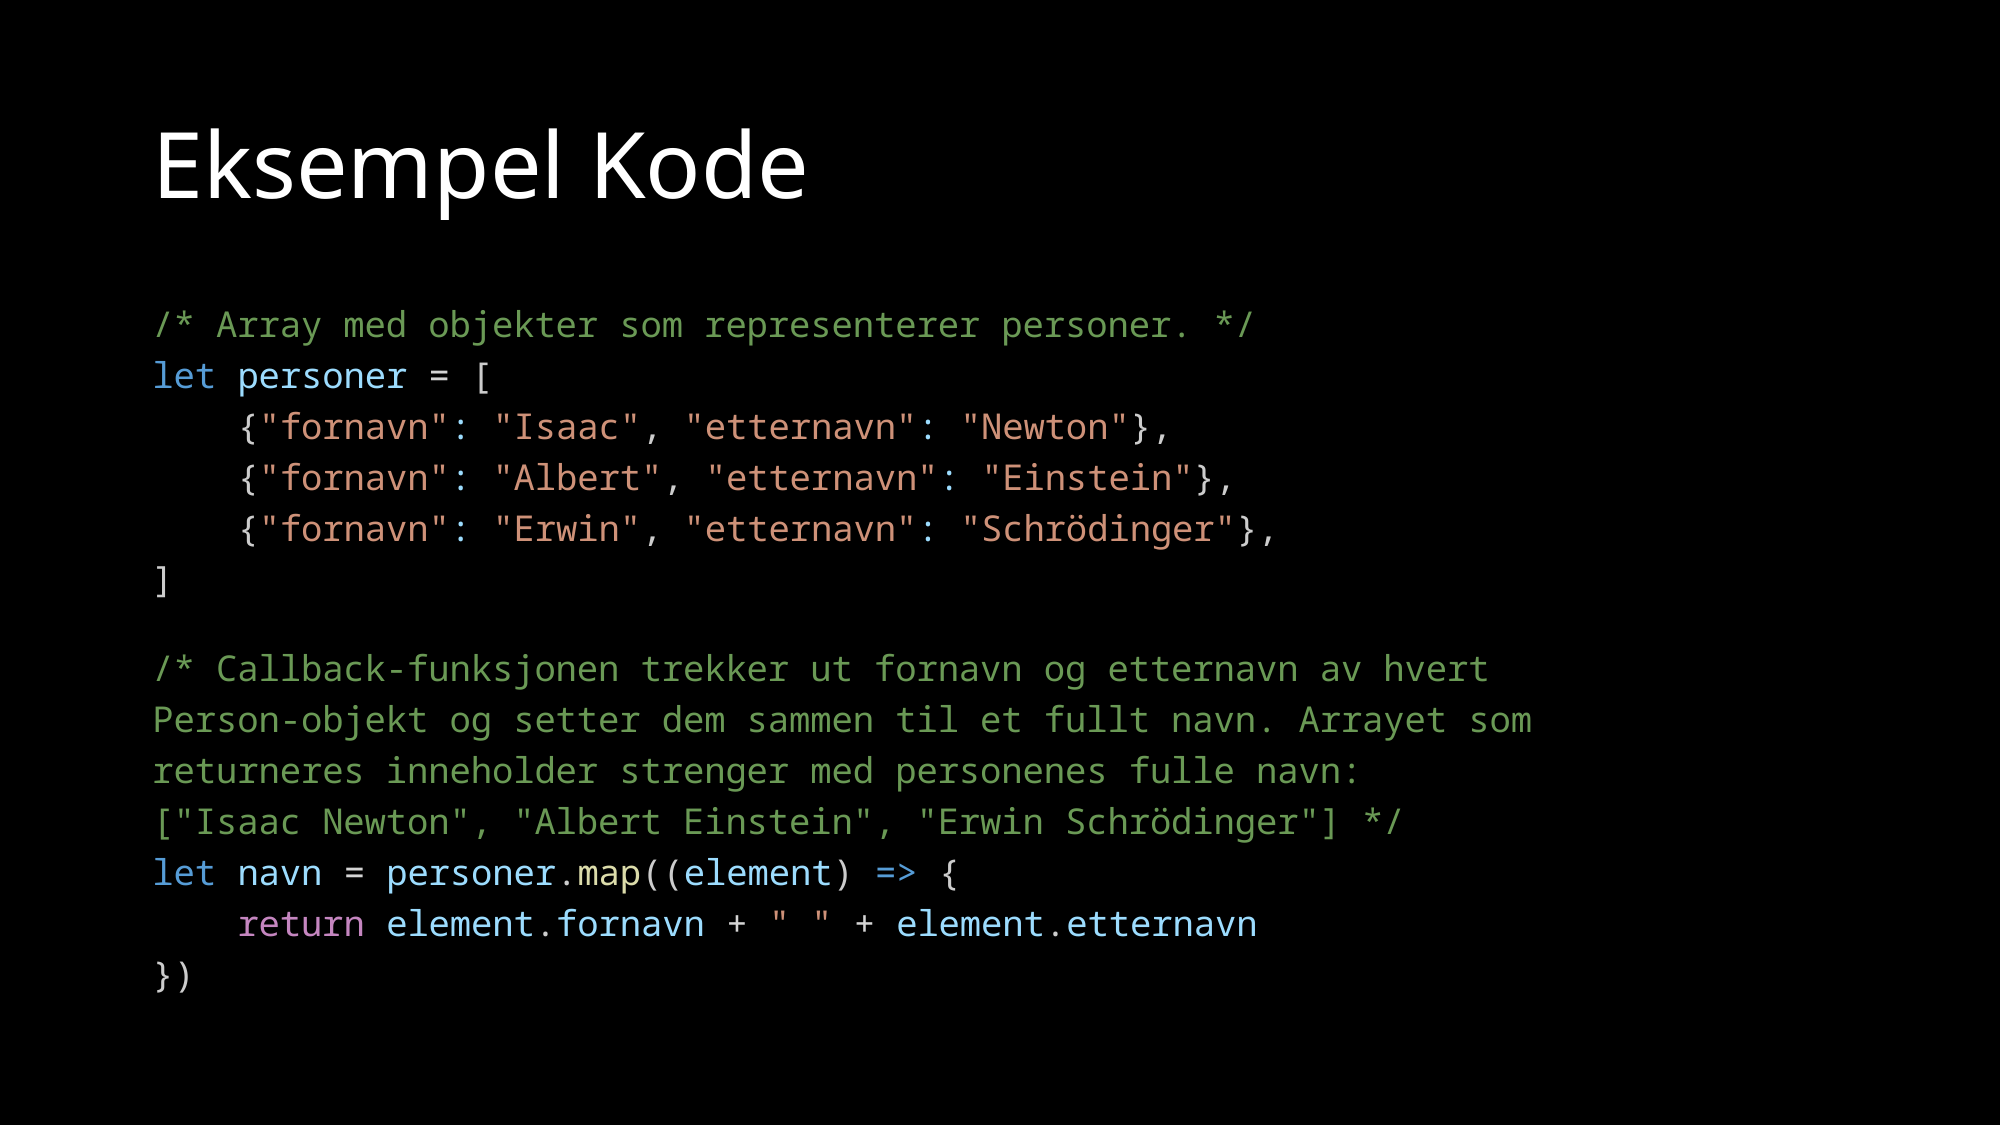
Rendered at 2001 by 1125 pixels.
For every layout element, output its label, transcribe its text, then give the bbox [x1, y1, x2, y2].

list /* Array med objekter som representerer personer. */ let personer = [ {"fornavn": "Isaac", "etternavn": "Newton"}, {"fornavn": "Albert", "etternavn": "Einstein"}, {"fornavn": "Erwin", "etternavn": "Schrödinger"}, ] /* Callback-funksjonen trekker ut fornavn og etternavn av hvert Person-objekt og setter dem sammen til et fullt navn. Arrayet som returneres inneholder strenger med personenes fulle navn: ["Isaac Newton", "Albert Einstein", "Erwin Schrödinger"] */ let navn = personer.map((element) => { return element.fornavn + " " + element.etternavn }) [137, 299, 1863, 1014]
title Eksempel Kode [137, 59, 1863, 278]
